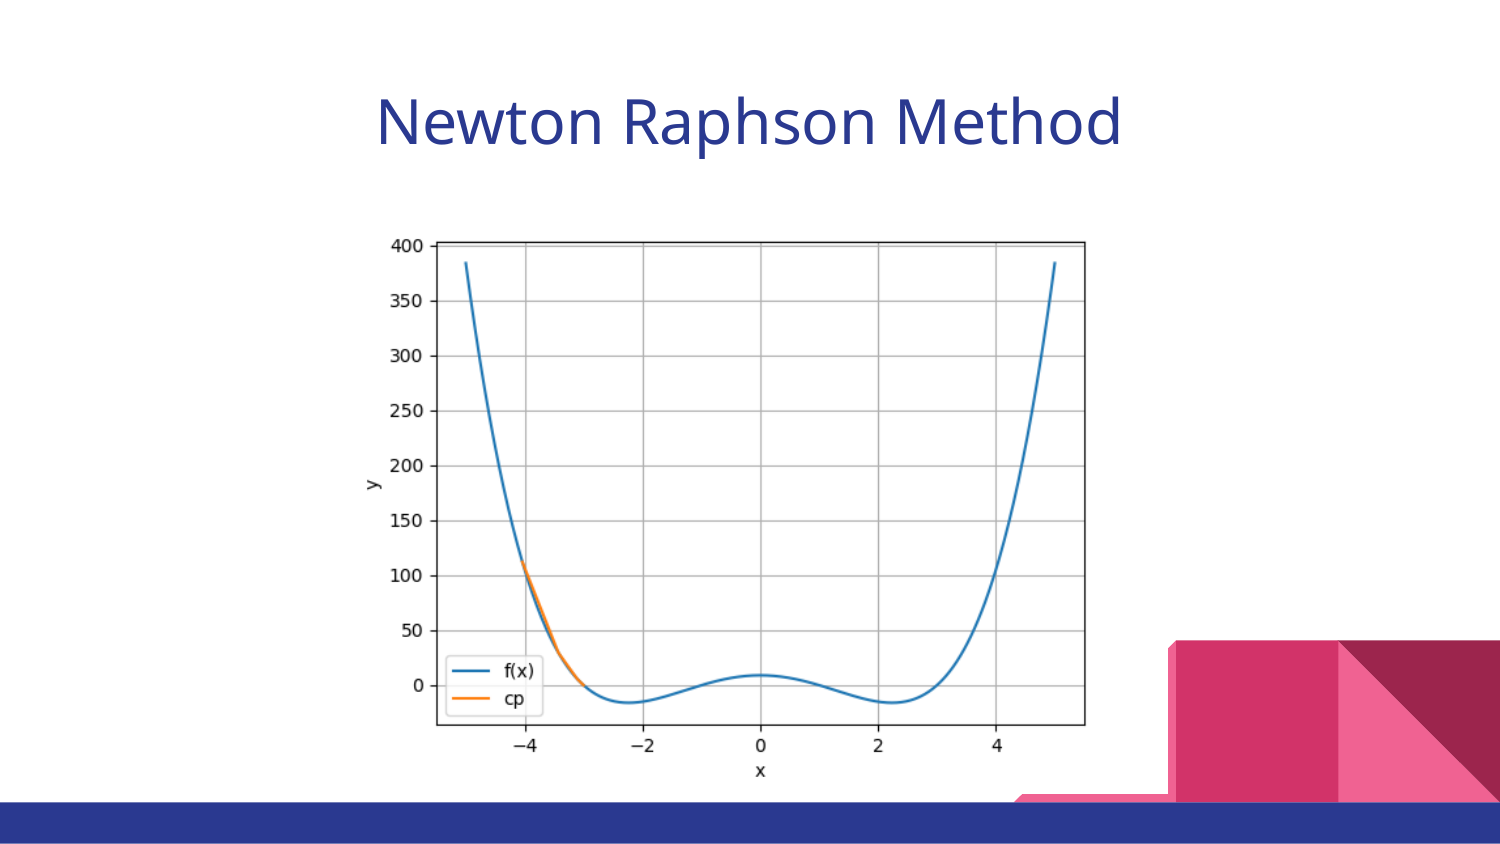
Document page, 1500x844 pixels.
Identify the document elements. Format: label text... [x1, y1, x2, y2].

title Newton Raphson Method [51, 67, 1449, 167]
picture [331, 166, 1169, 794]
